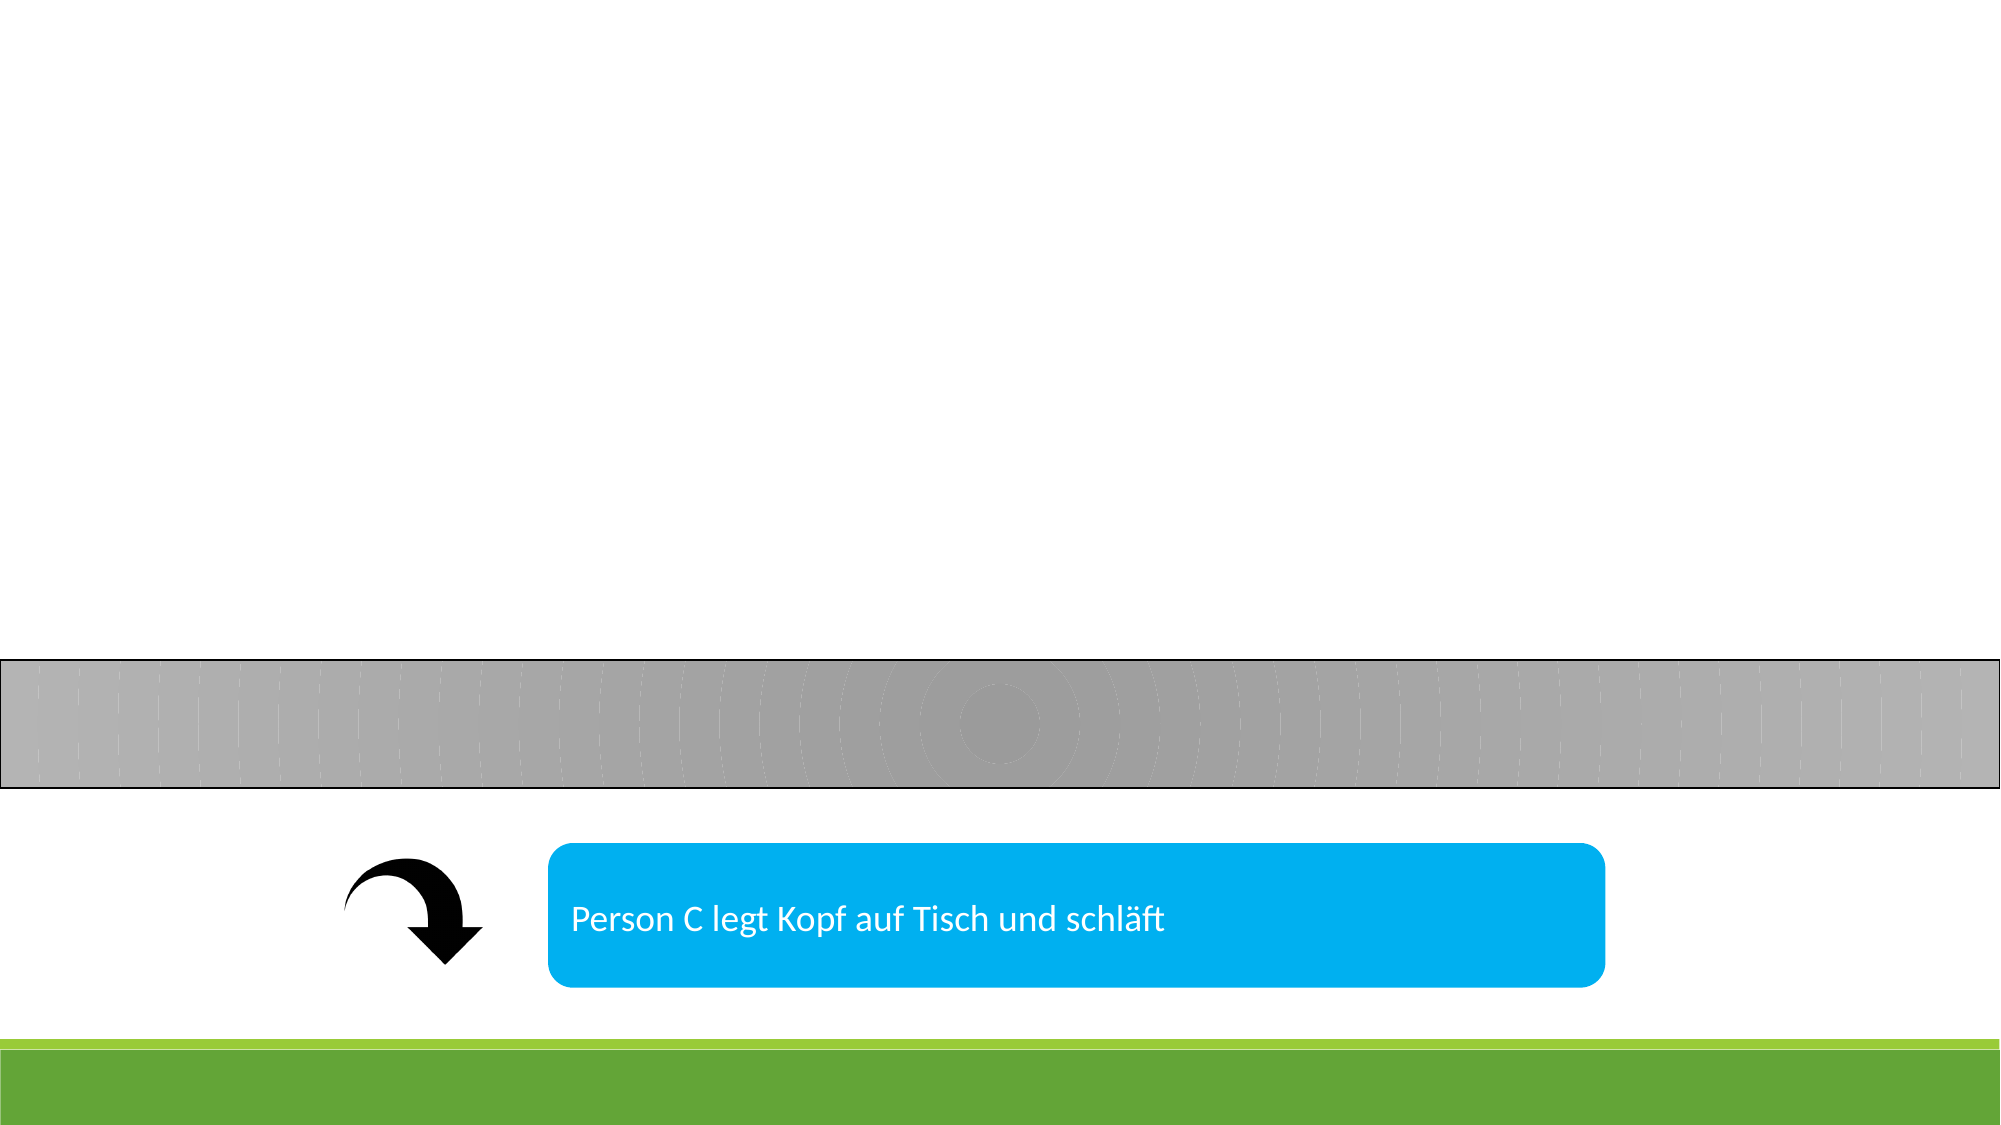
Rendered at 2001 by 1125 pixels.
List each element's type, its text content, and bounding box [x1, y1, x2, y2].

text_box [0, 659, 2000, 789]
picture [337, 835, 489, 987]
text_box Person C legt Kopf auf Tisch und schläft [548, 843, 1606, 988]
